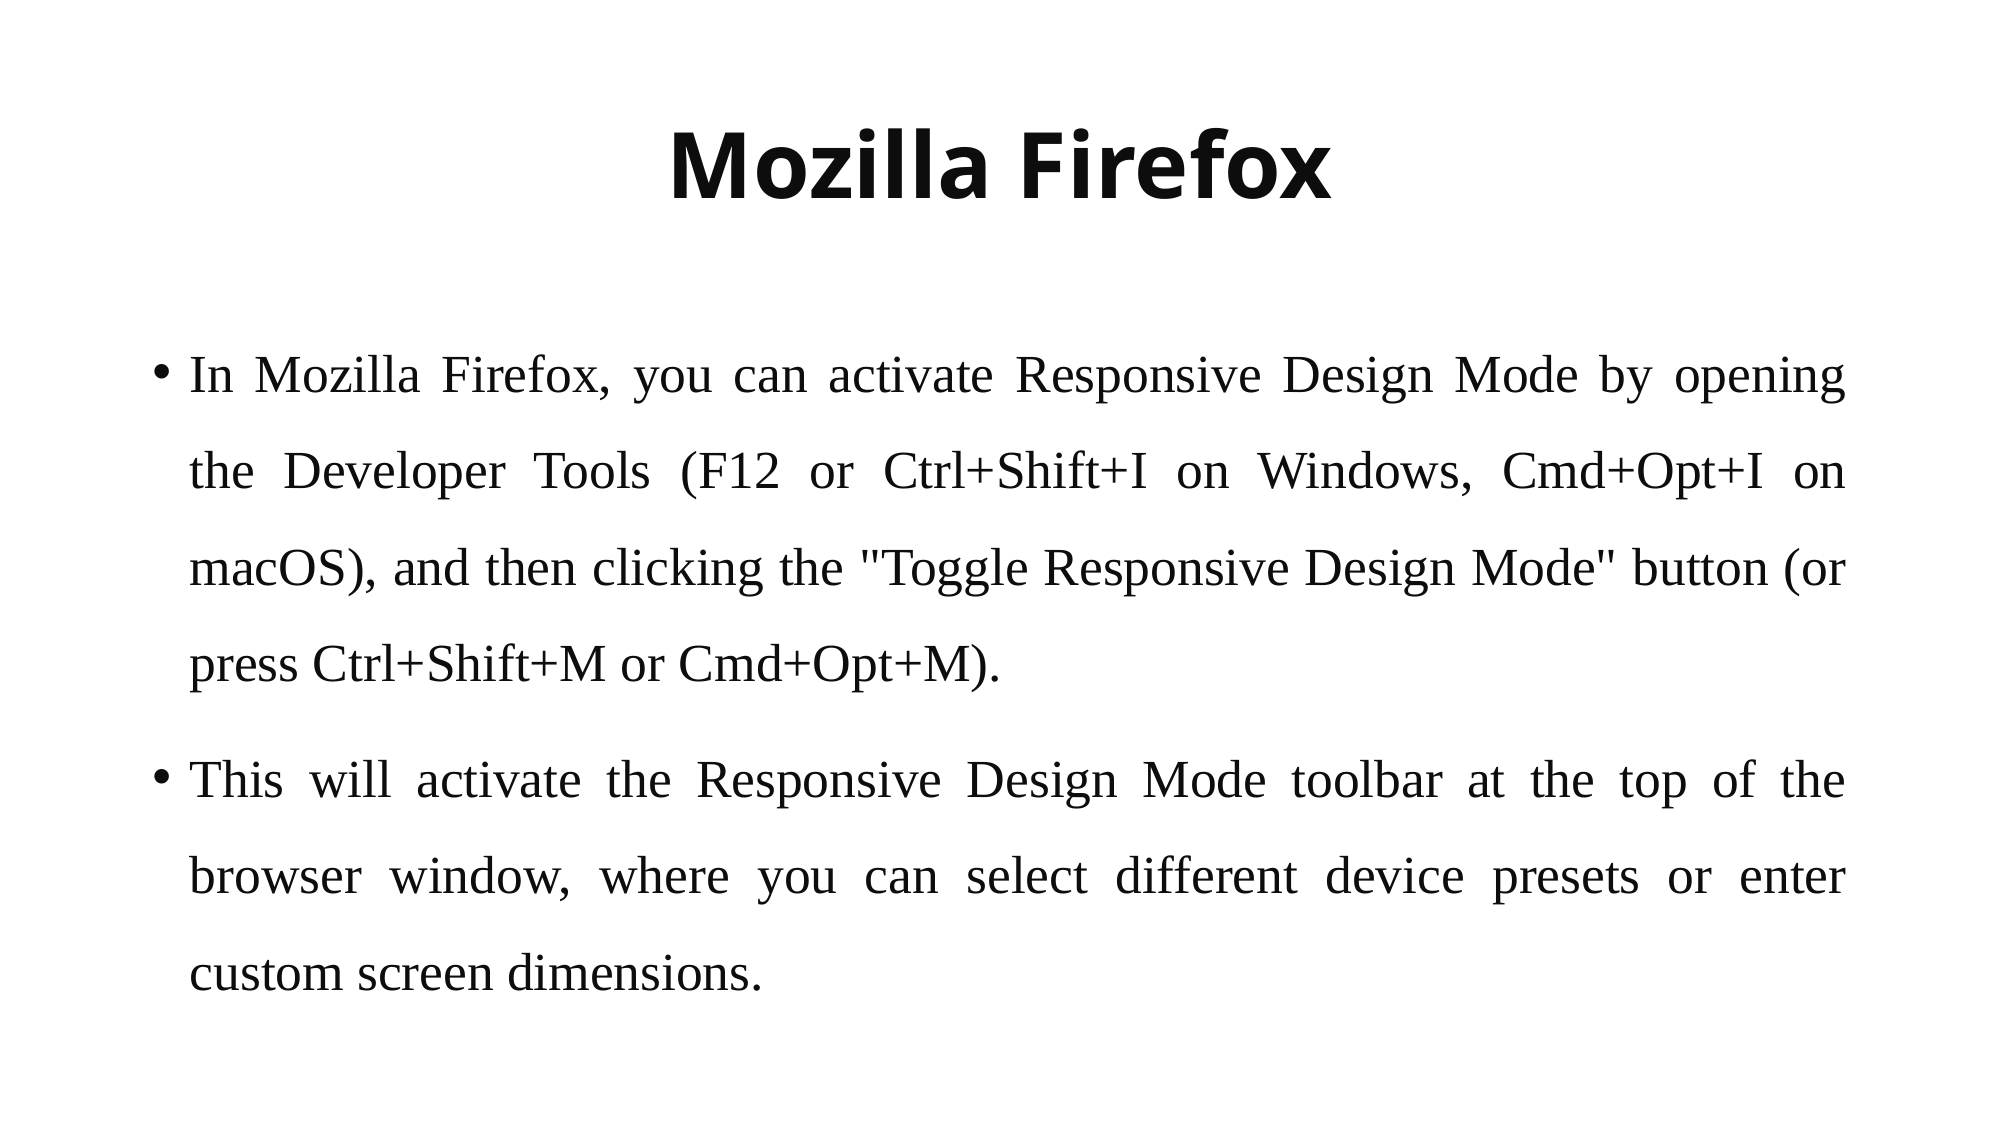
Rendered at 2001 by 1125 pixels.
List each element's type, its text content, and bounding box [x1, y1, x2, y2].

title Mozilla Firefox [137, 59, 1863, 278]
list In Mozilla Firefox, you can activate Responsive Design Mode by opening the Developer Tools (F12 or Ctrl+Shift+I on Windows, Cmd+Opt+I on macOS), and then clicking the "Toggle Responsive Design Mode" button (or press Ctrl+Shift+M or Cmd+Opt+M). This will activate the Responsive Design Mode toolbar at the top of the browser window, where you can select different device presets or enter custom screen dimensions. [137, 299, 1863, 1014]
